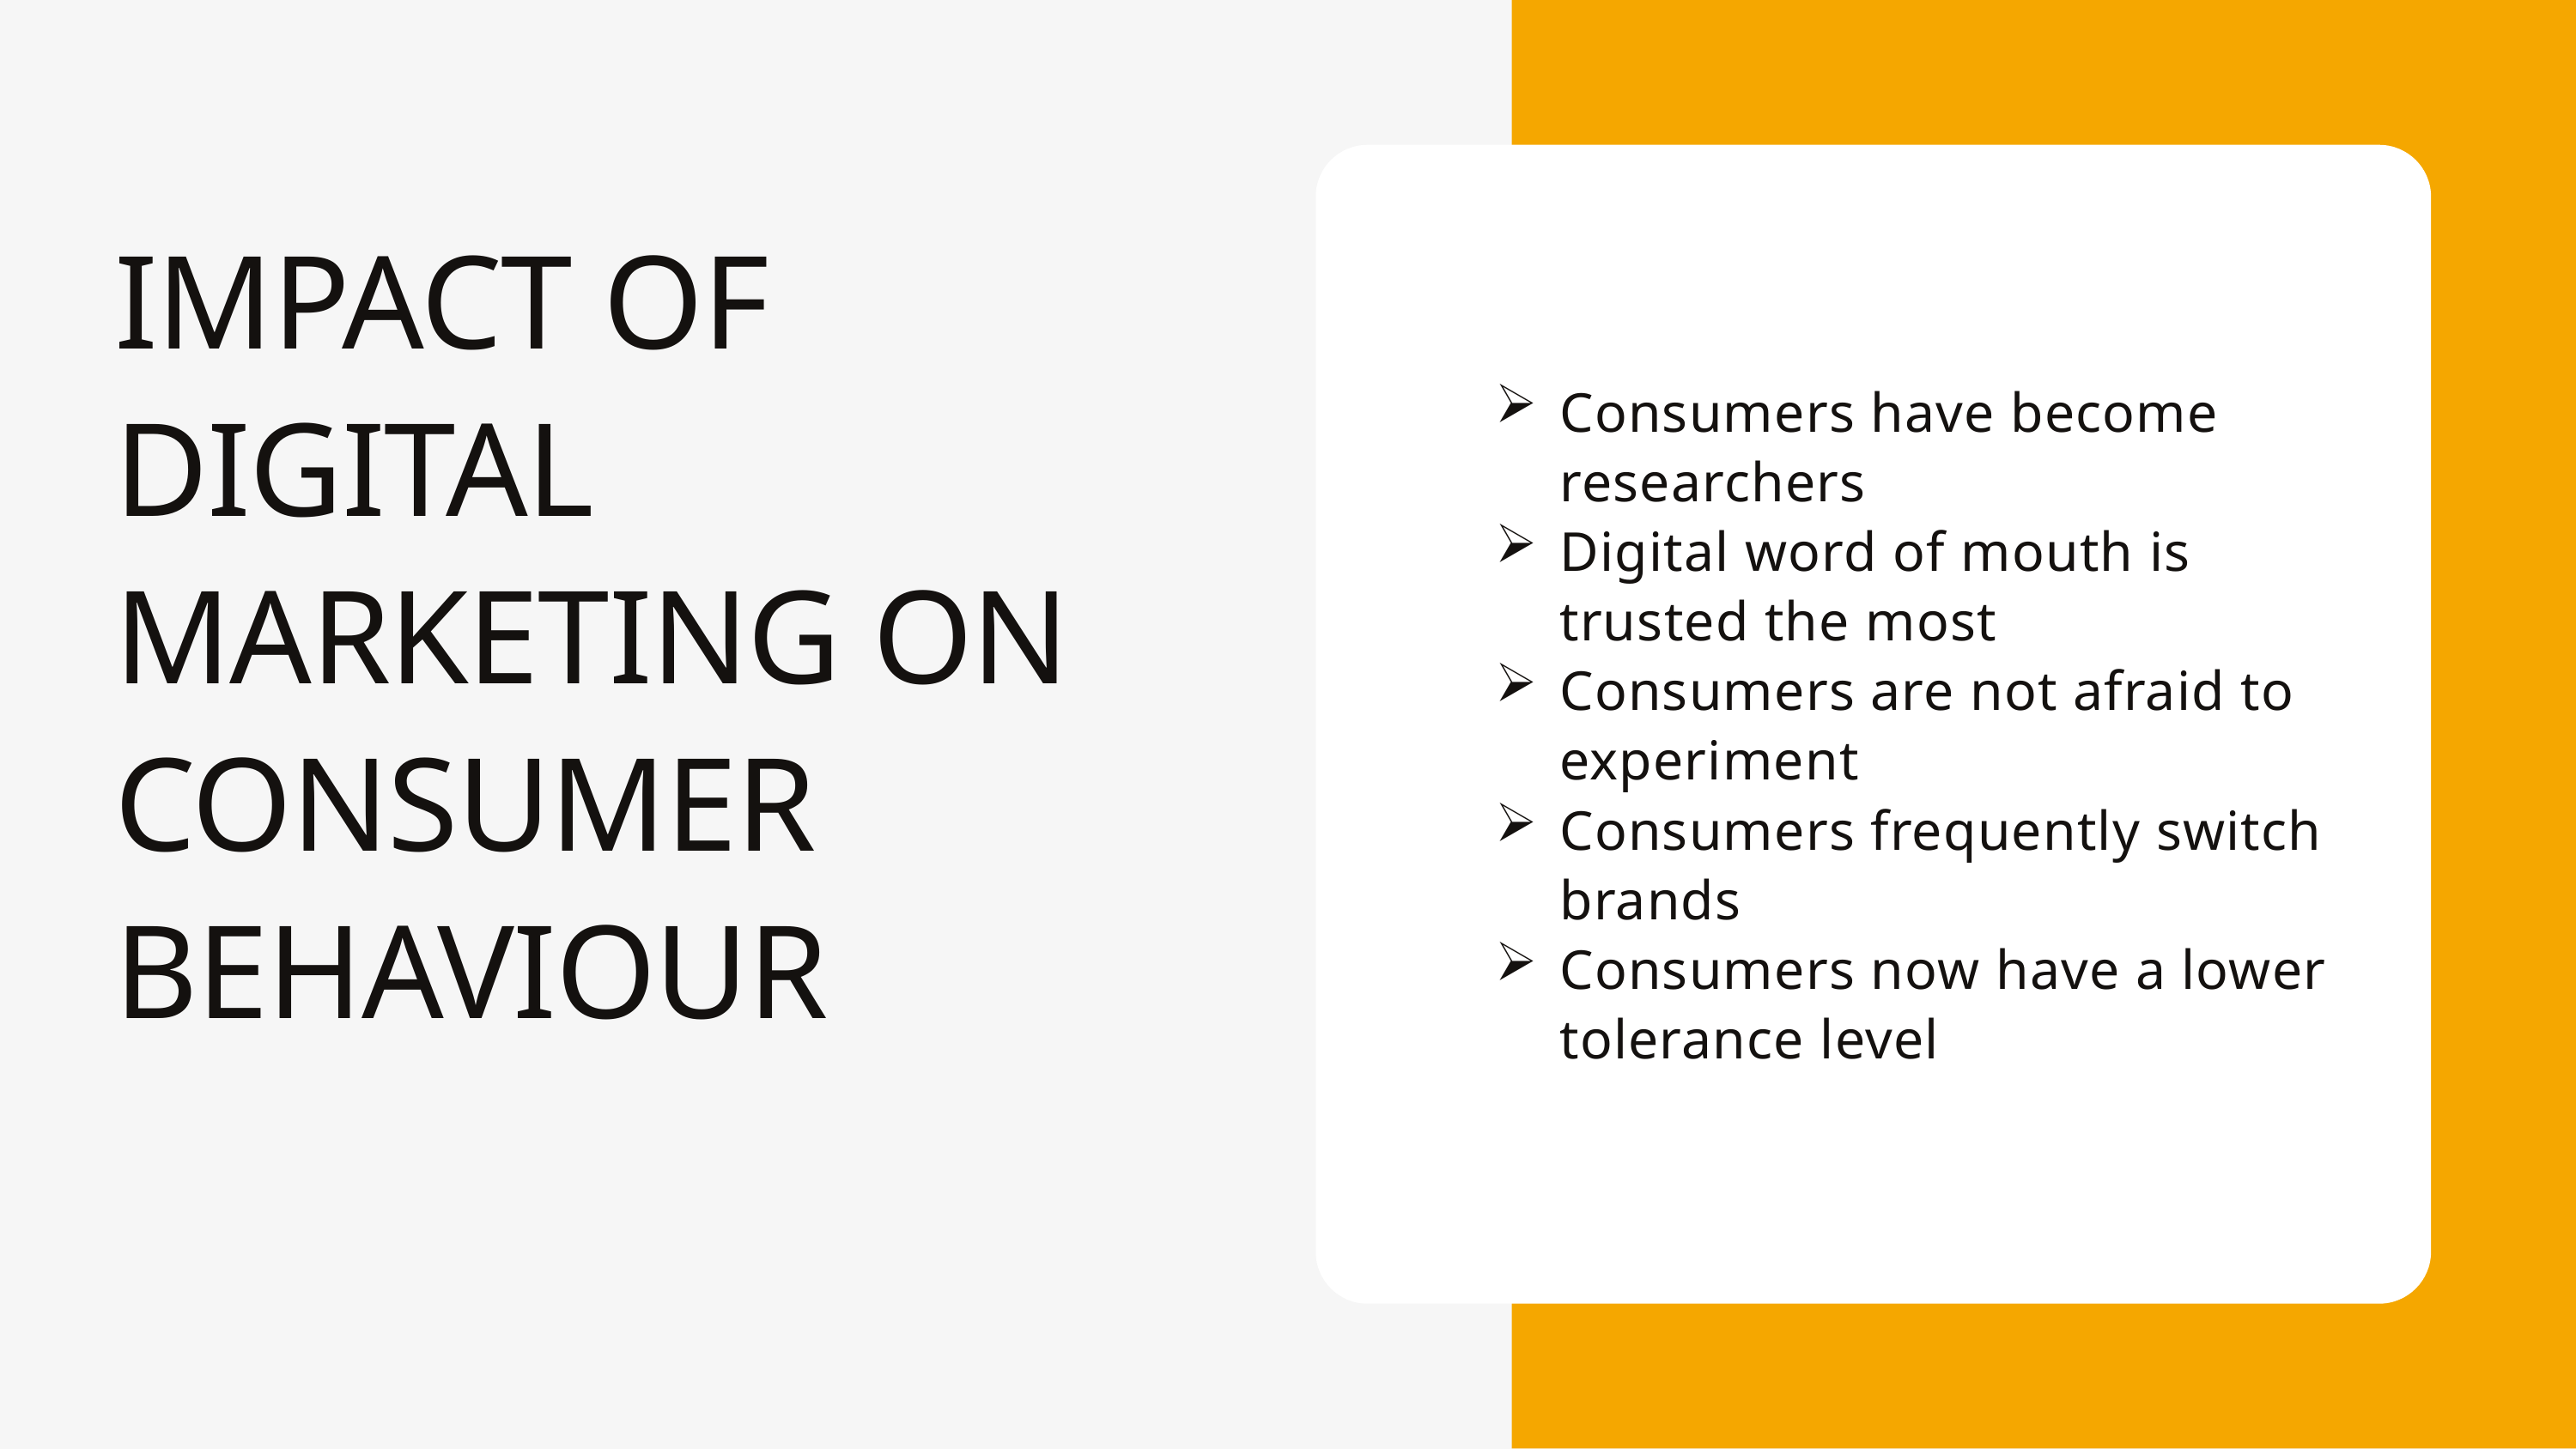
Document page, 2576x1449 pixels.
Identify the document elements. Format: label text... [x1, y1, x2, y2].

text_box [1511, 0, 2576, 1449]
text_box IMPACT OF DIGITAL MARKETING ON CONSUMER BEHAVIOUR [114, 207, 1156, 1212]
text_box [1315, 144, 2432, 1304]
